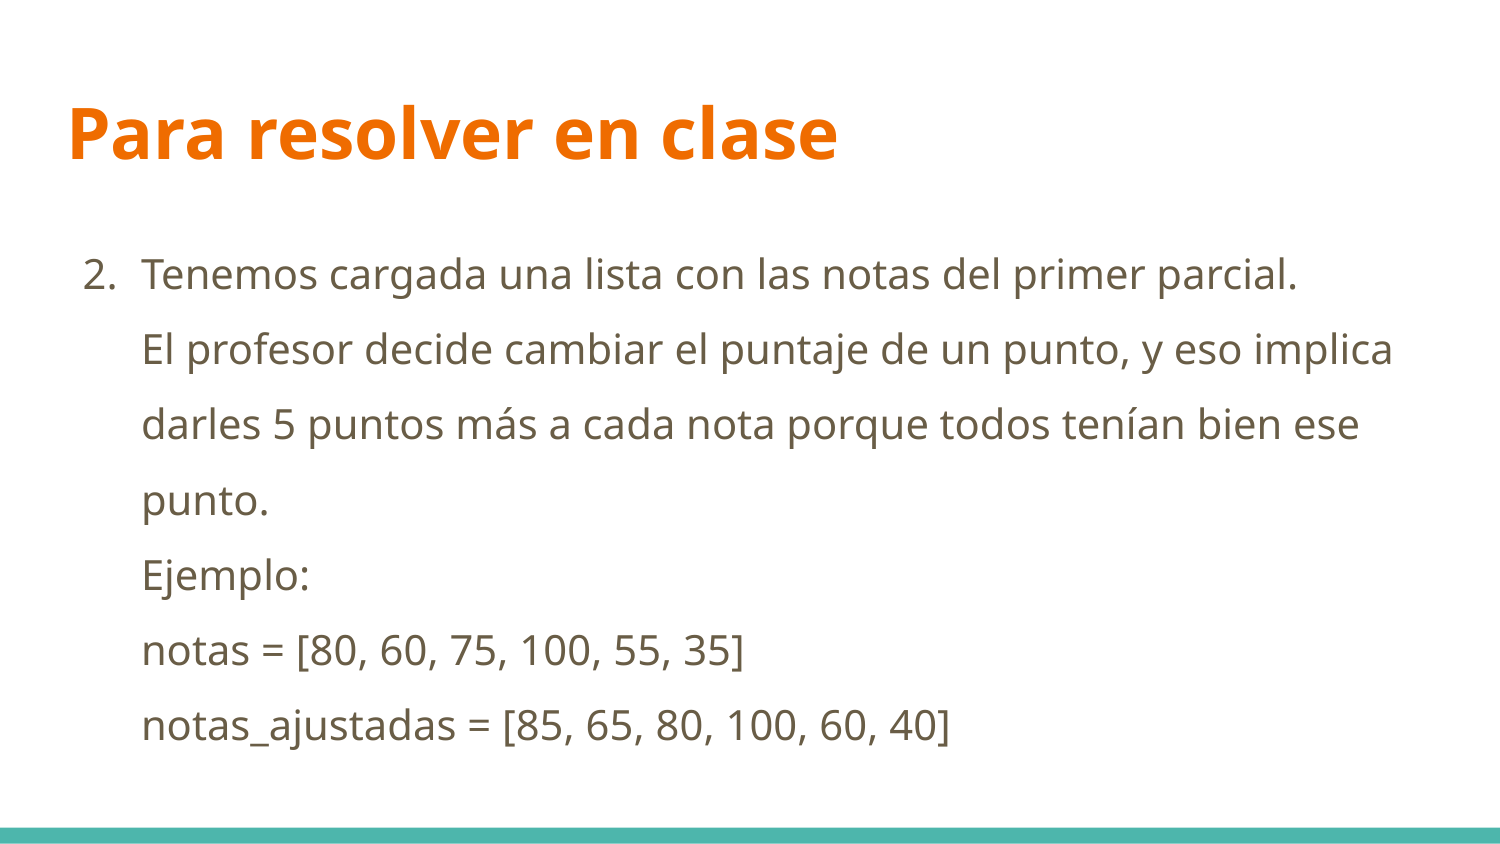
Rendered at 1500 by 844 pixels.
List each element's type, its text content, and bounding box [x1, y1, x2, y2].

list Tenemos cargada una lista con las notas del primer parcial. El profesor decide cambiar el puntaje de un punto, y eso implica darles 5 puntos más a cada nota porque todos tenían bien ese punto. Ejemplo: notas = [80, 60, 75, 100, 55, 35] notas_ajustadas = [85, 65, 80, 100, 60, 40] [51, 207, 1449, 822]
title Para resolver en clase [51, 72, 1449, 189]
